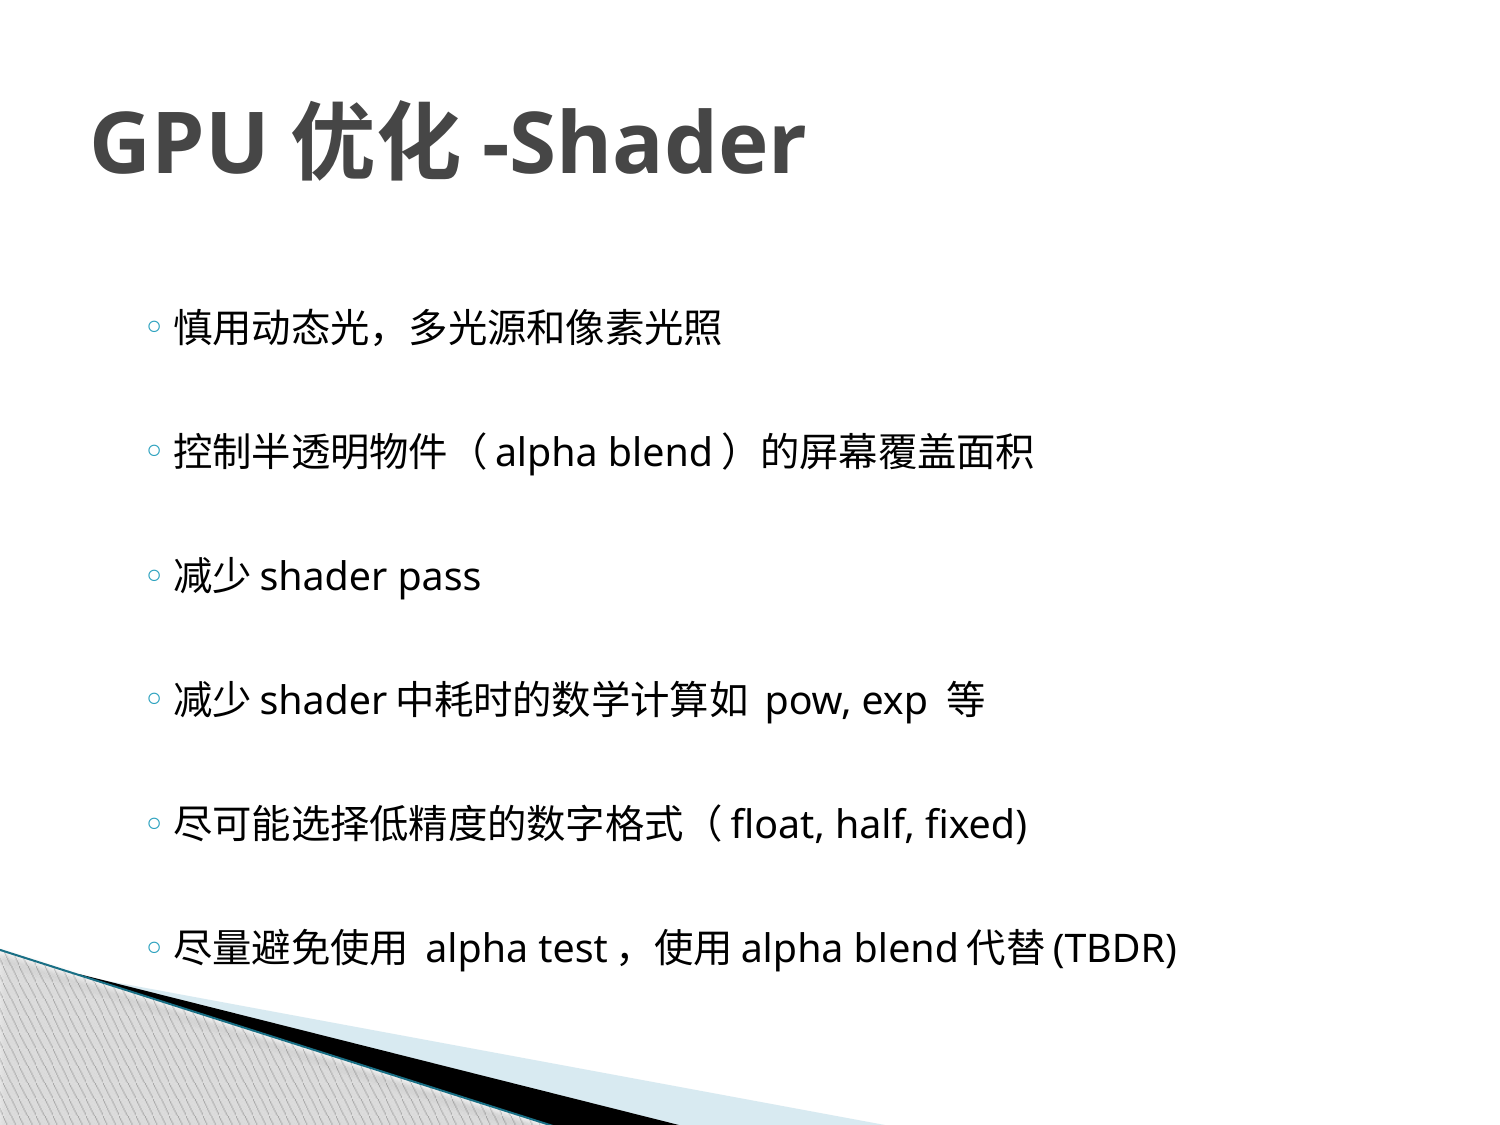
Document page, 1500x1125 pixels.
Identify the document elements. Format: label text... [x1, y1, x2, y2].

list 慎用动态光，多光源和像素光照 控制半透明物件（alpha blend）的屏幕覆盖面积 减少shader pass 减少shader中耗时的数学计算如 pow, exp 等 尽可能选择低精度的数字格式（float, half, fixed) 尽量避免使用 alpha test，使用alpha blend代替(TBDR) [75, 243, 1425, 986]
title GPU优化-Shader [75, 45, 1425, 233]
